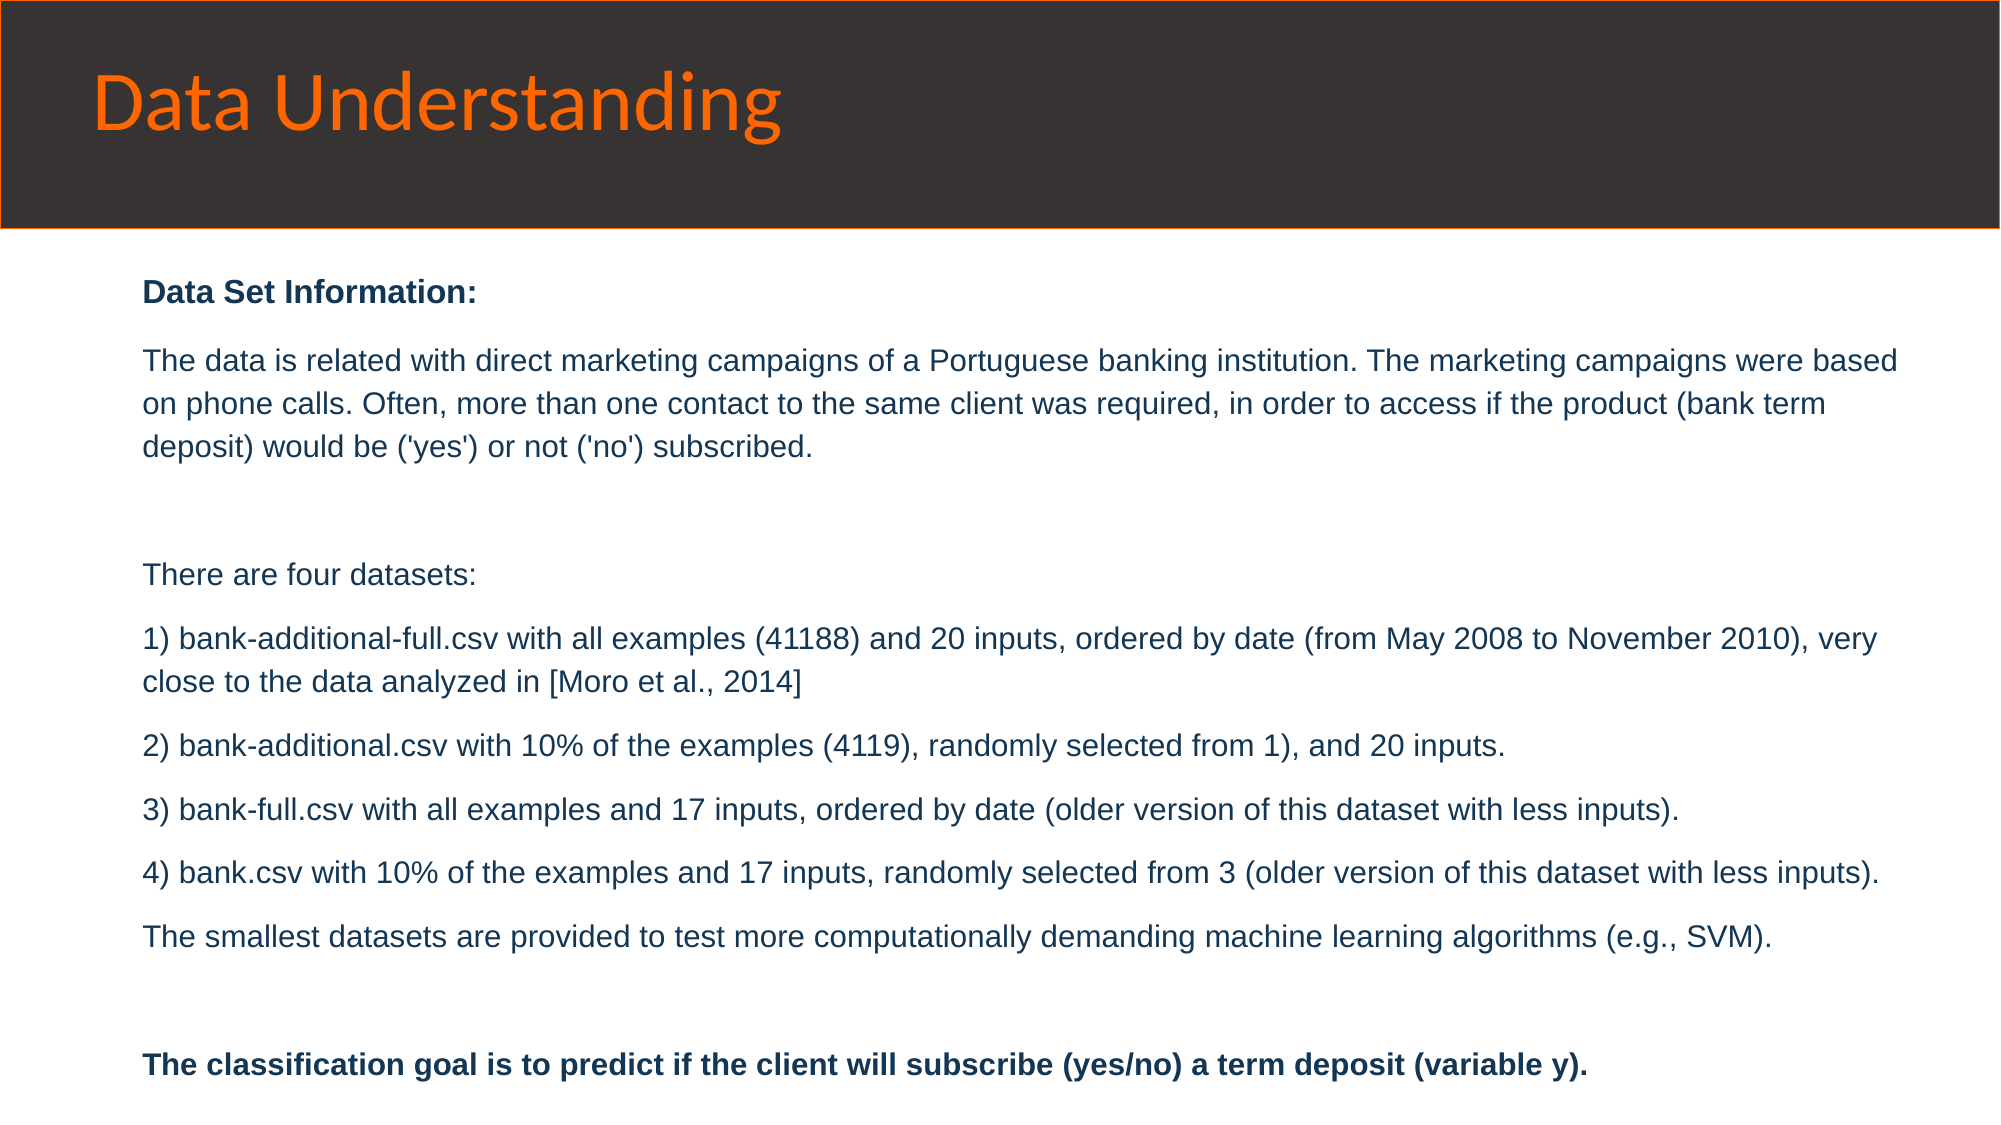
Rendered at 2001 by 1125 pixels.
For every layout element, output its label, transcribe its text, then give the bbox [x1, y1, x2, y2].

text_box Data Understanding [0, 0, 2000, 229]
list Data Set Information: The data is related with direct marketing campaigns of a Portuguese banking institution. The marketing campaigns were based on phone calls. Often, more than one contact to the same client was required, in order to access if the product (bank term deposit) would be ('yes') or not ('no') subscribed. There are four datasets: 1) bank-additional-full.csv with all examples (41188) and 20 inputs, ordered by date (from May 2008 to November 2010), very close to the data analyzed in [Moro et al., 2014] 2) bank-additional.csv with 10% of the examples (4119), randomly selected from 1), and 20 inputs. 3) bank-full.csv with all examples and 17 inputs, ordered by date (older version of this dataset with less inputs). 4) bank.csv with 10% of the examples and 17 inputs, randomly selected from 3 (older version of this dataset with less inputs). The smallest datasets are provided to test more computationally demanding machine learning algorithms (e.g., SVM). The classification goal is to predict if the client will subscribe (yes/no) a term deposit (variable y). [127, 256, 1925, 1042]
